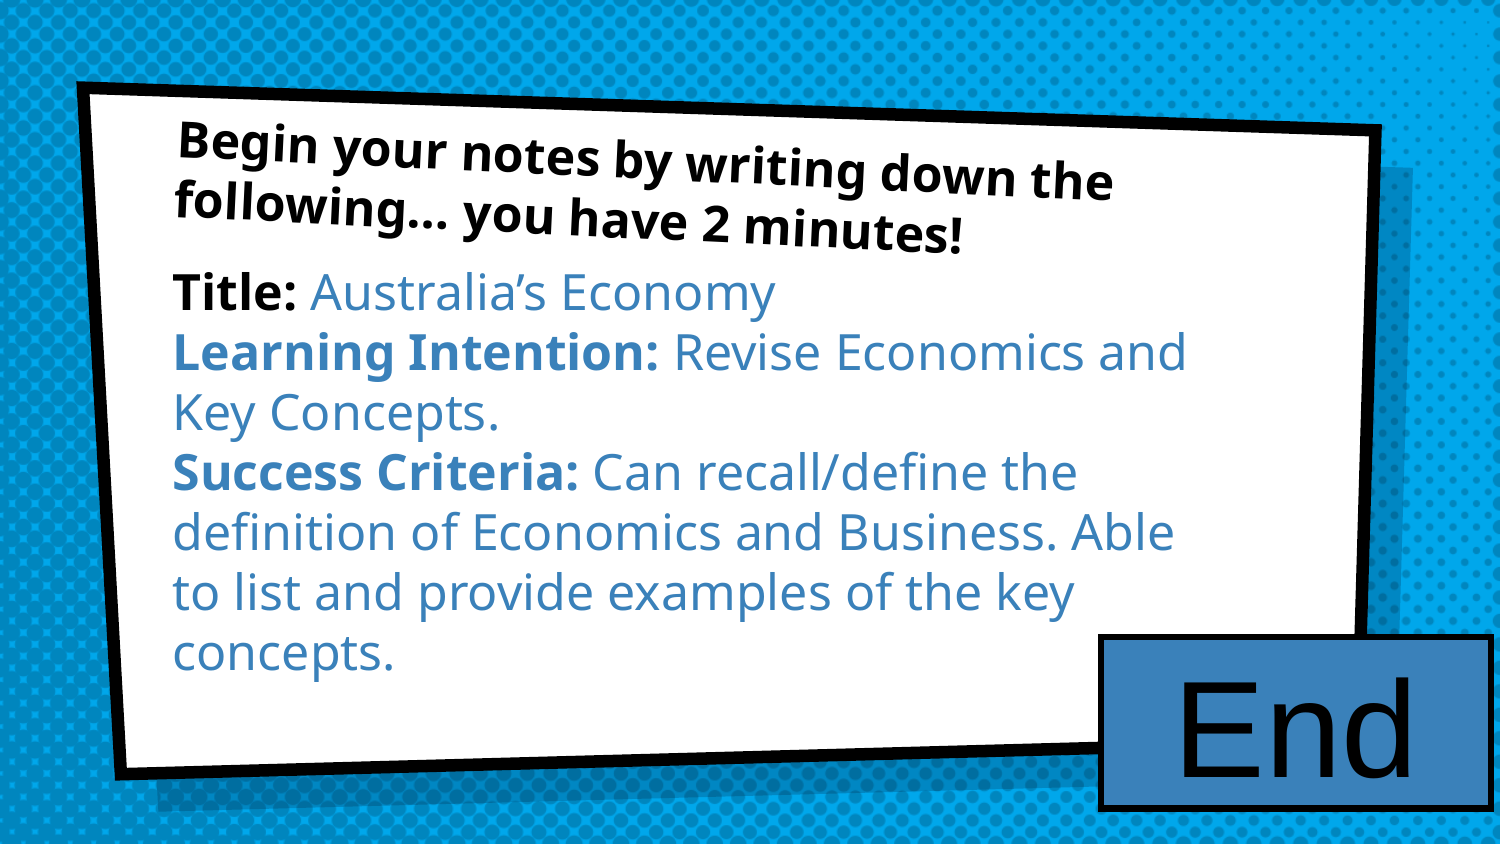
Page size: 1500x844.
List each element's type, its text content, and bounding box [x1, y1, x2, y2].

text_box End [1101, 637, 1491, 809]
picture [1099, 635, 1493, 811]
list Title: Australia’s Economy Learning Intention: Revise Economics and Key Concepts. Success Criteria: Can recall/define the definition of Economics and Business. Able to list and provide examples of the key concepts. [157, 245, 1214, 688]
title Begin your notes by writing down the following… you have 2 minutes! [157, 116, 1316, 296]
